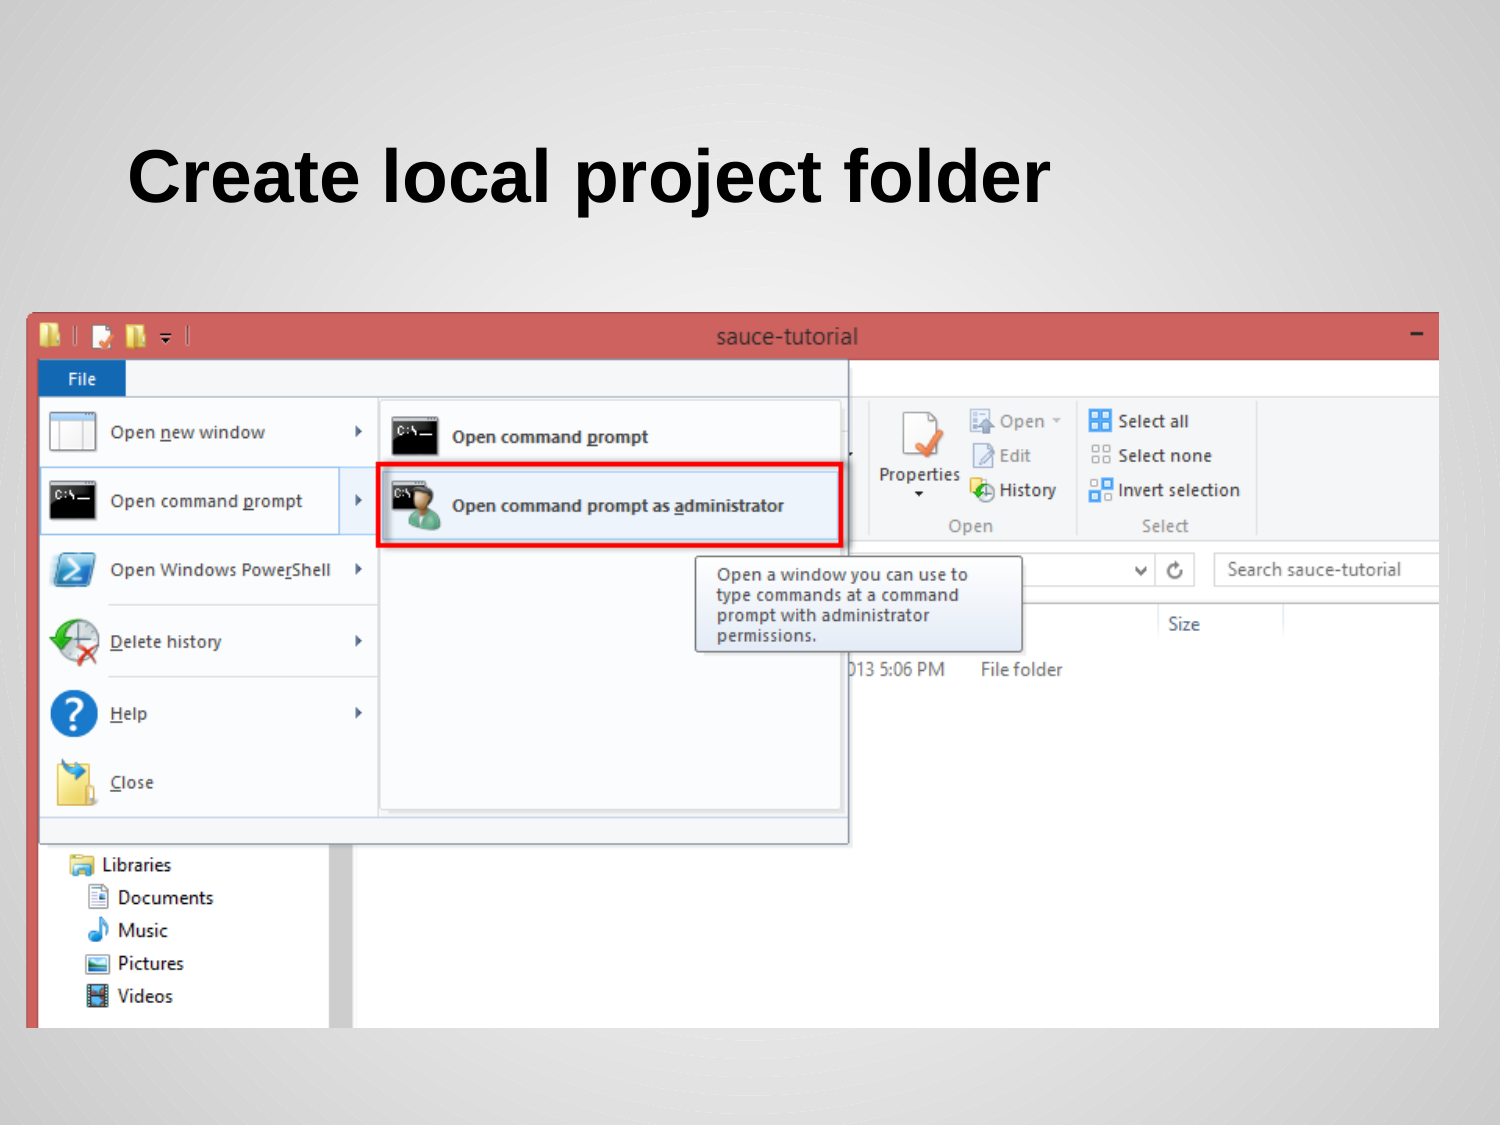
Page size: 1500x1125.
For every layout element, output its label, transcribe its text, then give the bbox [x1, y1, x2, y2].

text_box [26, 312, 1439, 1028]
title Create local project folder [75, 45, 1425, 233]
